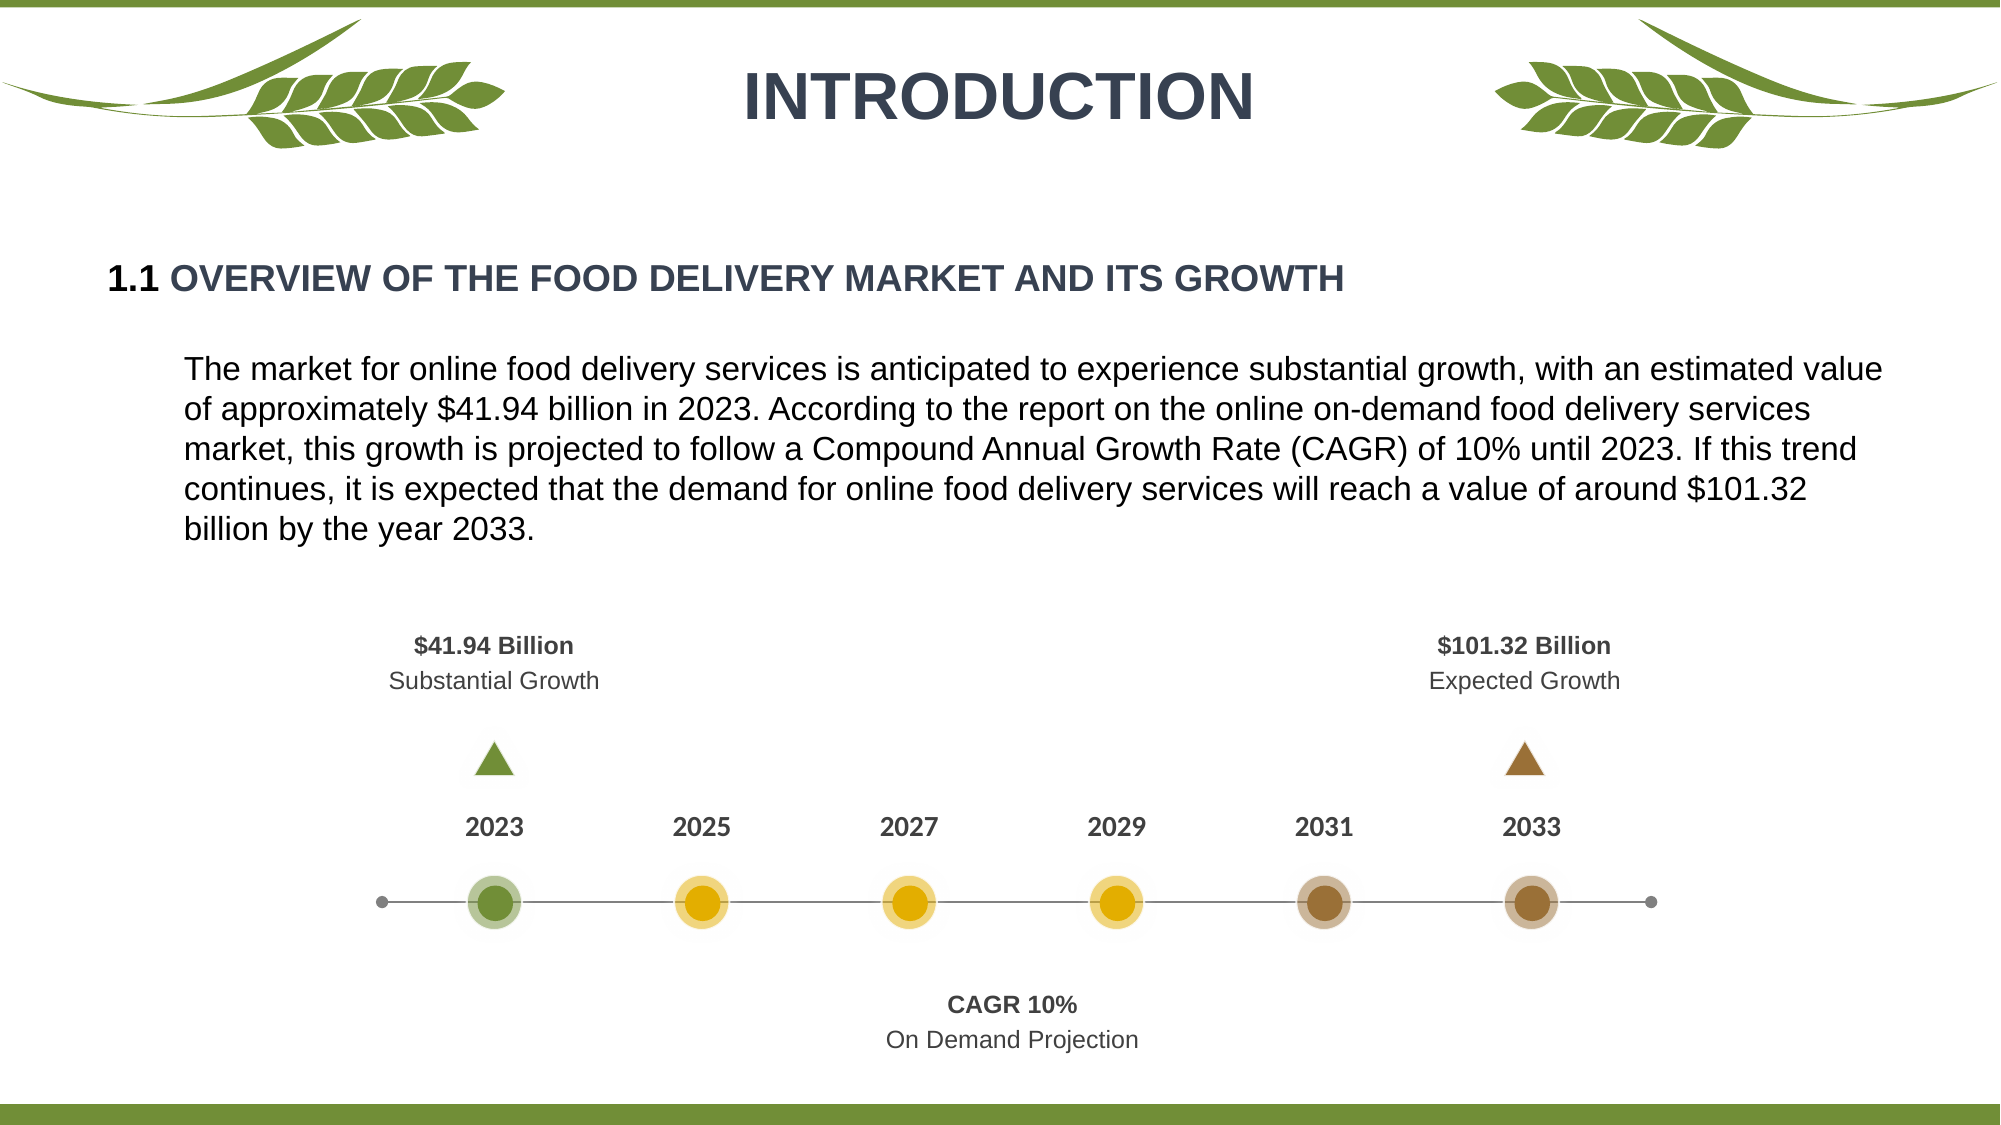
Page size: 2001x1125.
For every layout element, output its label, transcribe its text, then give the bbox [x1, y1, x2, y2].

text_box The market for online food delivery services is anticipated to experience substantial growth, with an estimated value of approximately $41.94 billion in 2023. According to the report on the online on-demand food delivery services market, this growth is projected to follow a Compound Annual Growth Rate (CAGR) of 10% until 2023. If this trend continues, it is expected that the demand for online food delivery services will reach a value of around $101.32 billion by the year 2033. [169, 339, 1904, 555]
text_box INTRODUCTION [729, 45, 1271, 141]
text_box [328, 622, 1691, 1062]
text_box 1.1 OVERVIEW OF THE FOOD DELIVERY MARKET AND ITS GROWTH [92, 246, 1362, 307]
